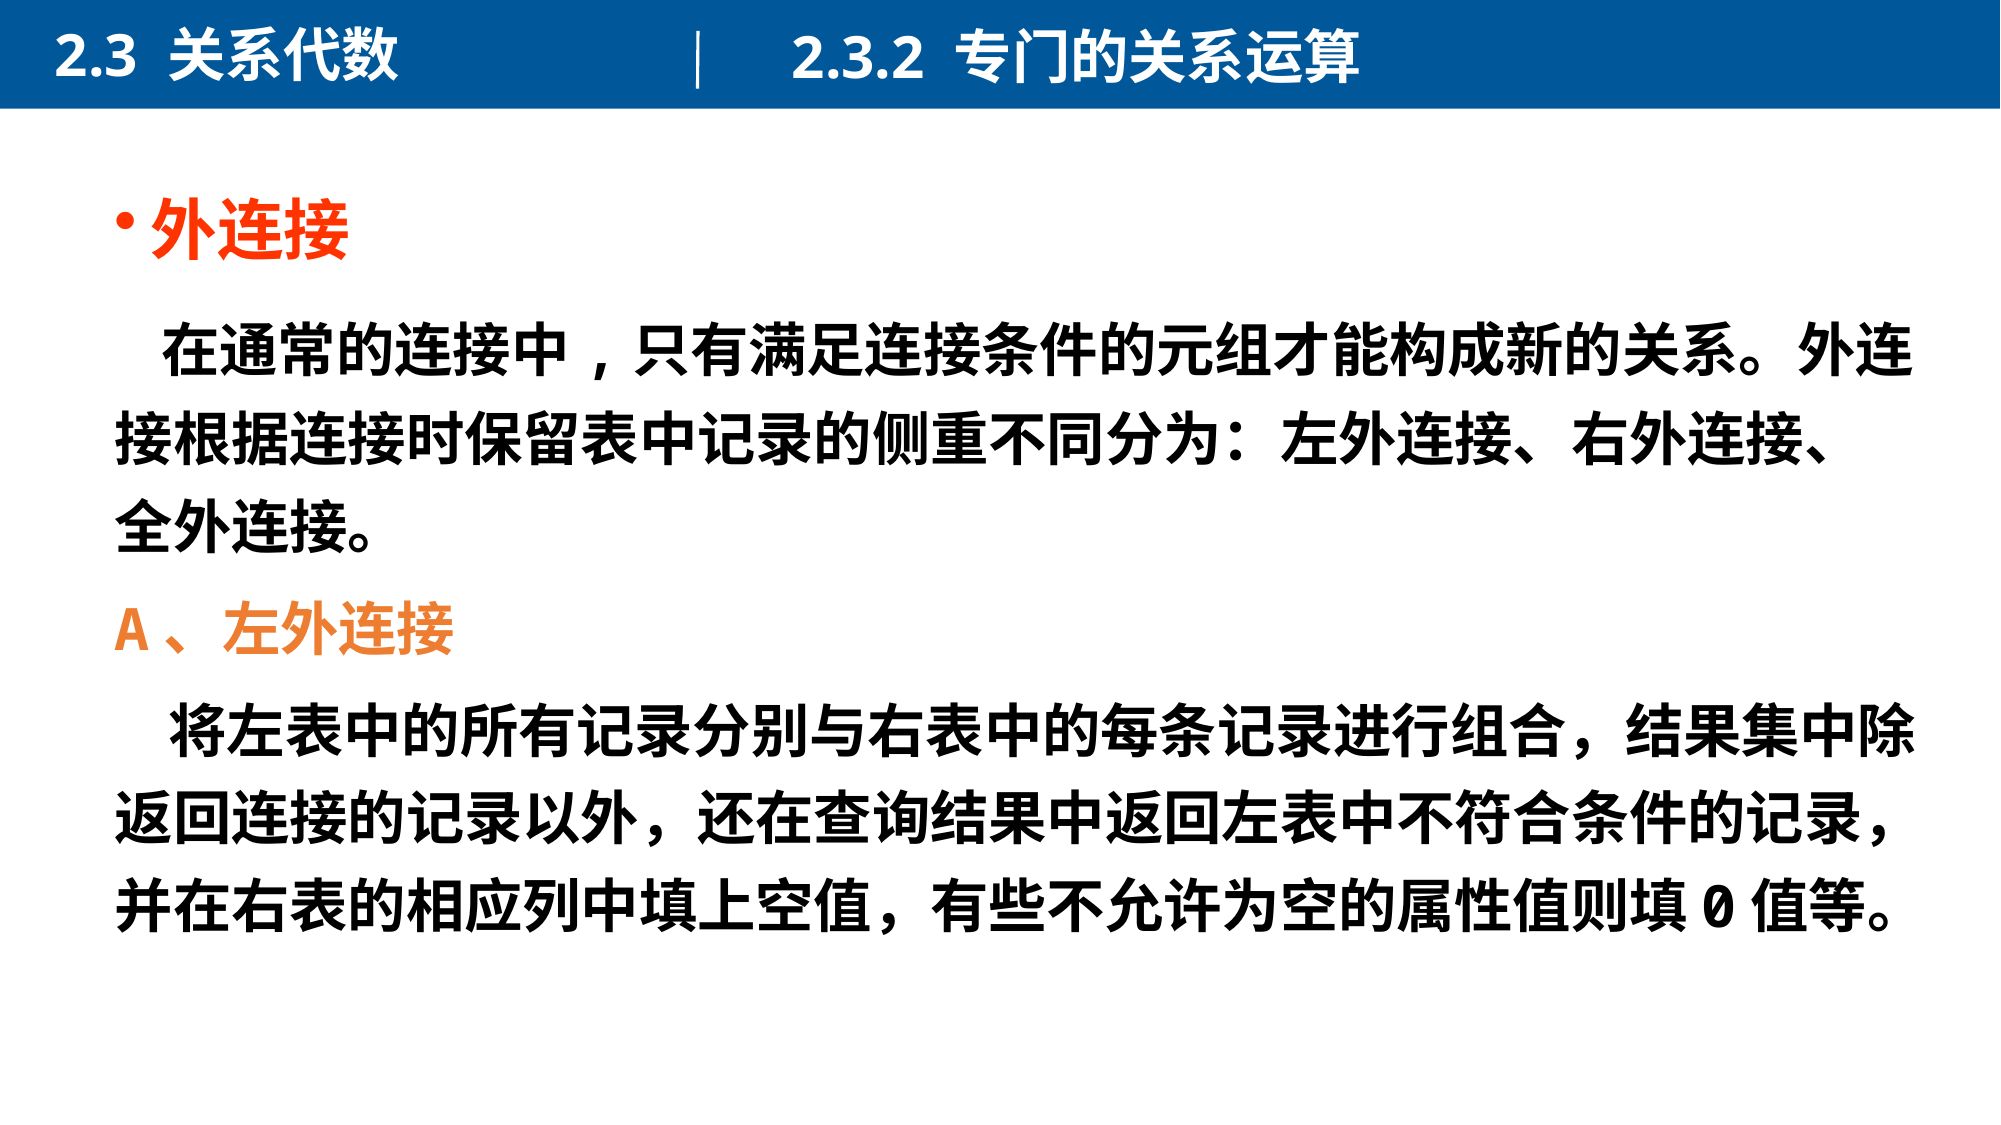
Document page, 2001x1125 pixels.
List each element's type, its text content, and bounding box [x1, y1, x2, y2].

text_box [0, 0, 2000, 109]
text_box 2.3 关系代数 [40, 10, 870, 96]
text_box 外连接 在通常的连接中,只有满足连接条件的元组才能构成新的关系。外连接根据连接时保留表中记录的侧重不同分为：左外连接、右外连接、全外连接。 A、左外连接 将左表中的所有记录分别与右表中的每条记录进行组合，结果集中除返回连接的记录以外，还在查询结果中返回左表中不符合条件的记录，并在右表的相应列中填上空值，有些不允许为空的属性值则填0值等。 [100, 160, 1934, 947]
text_box 2.3.2 专门的关系运算 [777, 12, 2000, 98]
